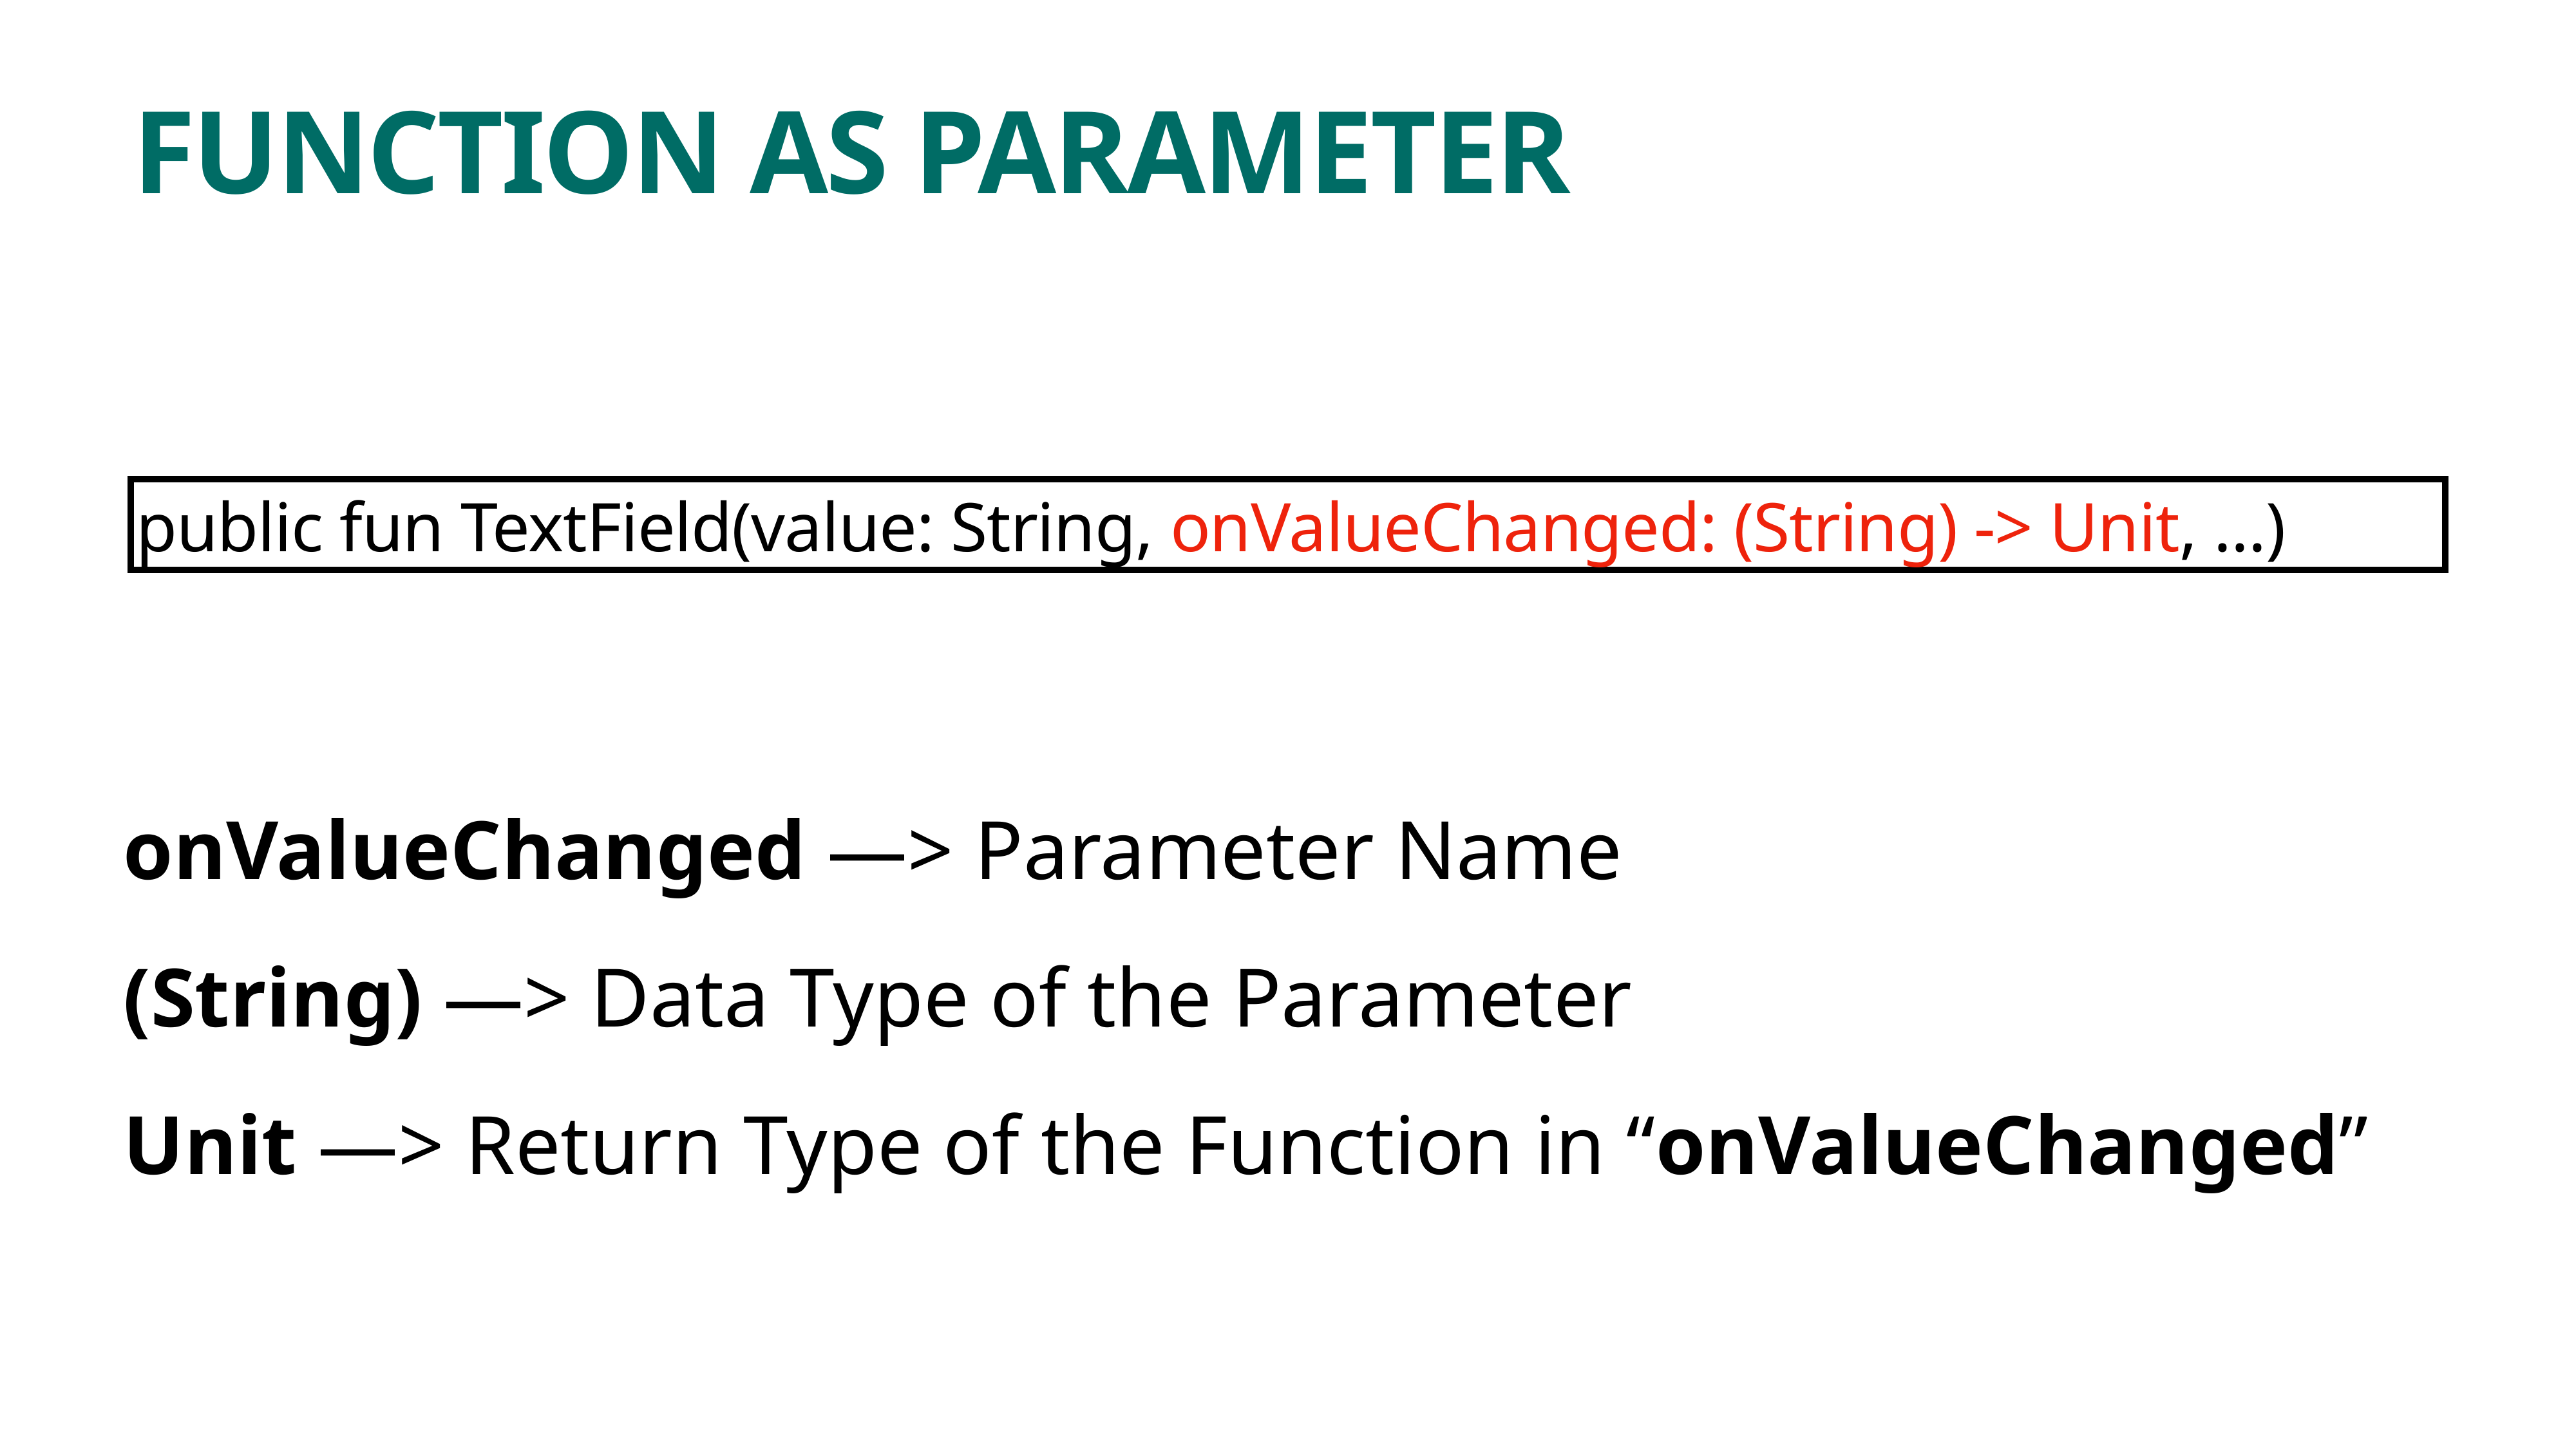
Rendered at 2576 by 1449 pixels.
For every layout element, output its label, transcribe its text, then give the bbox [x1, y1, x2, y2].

text_box onValueChanged —> Parameter Name (String) —> Data Type of the Parameter Unit —> Return Type of the Function in “onValueChanged” [118, 804, 2458, 1197]
title FUNCTION AS PARAMETER [127, 100, 2449, 252]
text_box public fun TextField(value: String, onValueChanged: (String) -> Unit, ...) [131, 478, 2445, 571]
